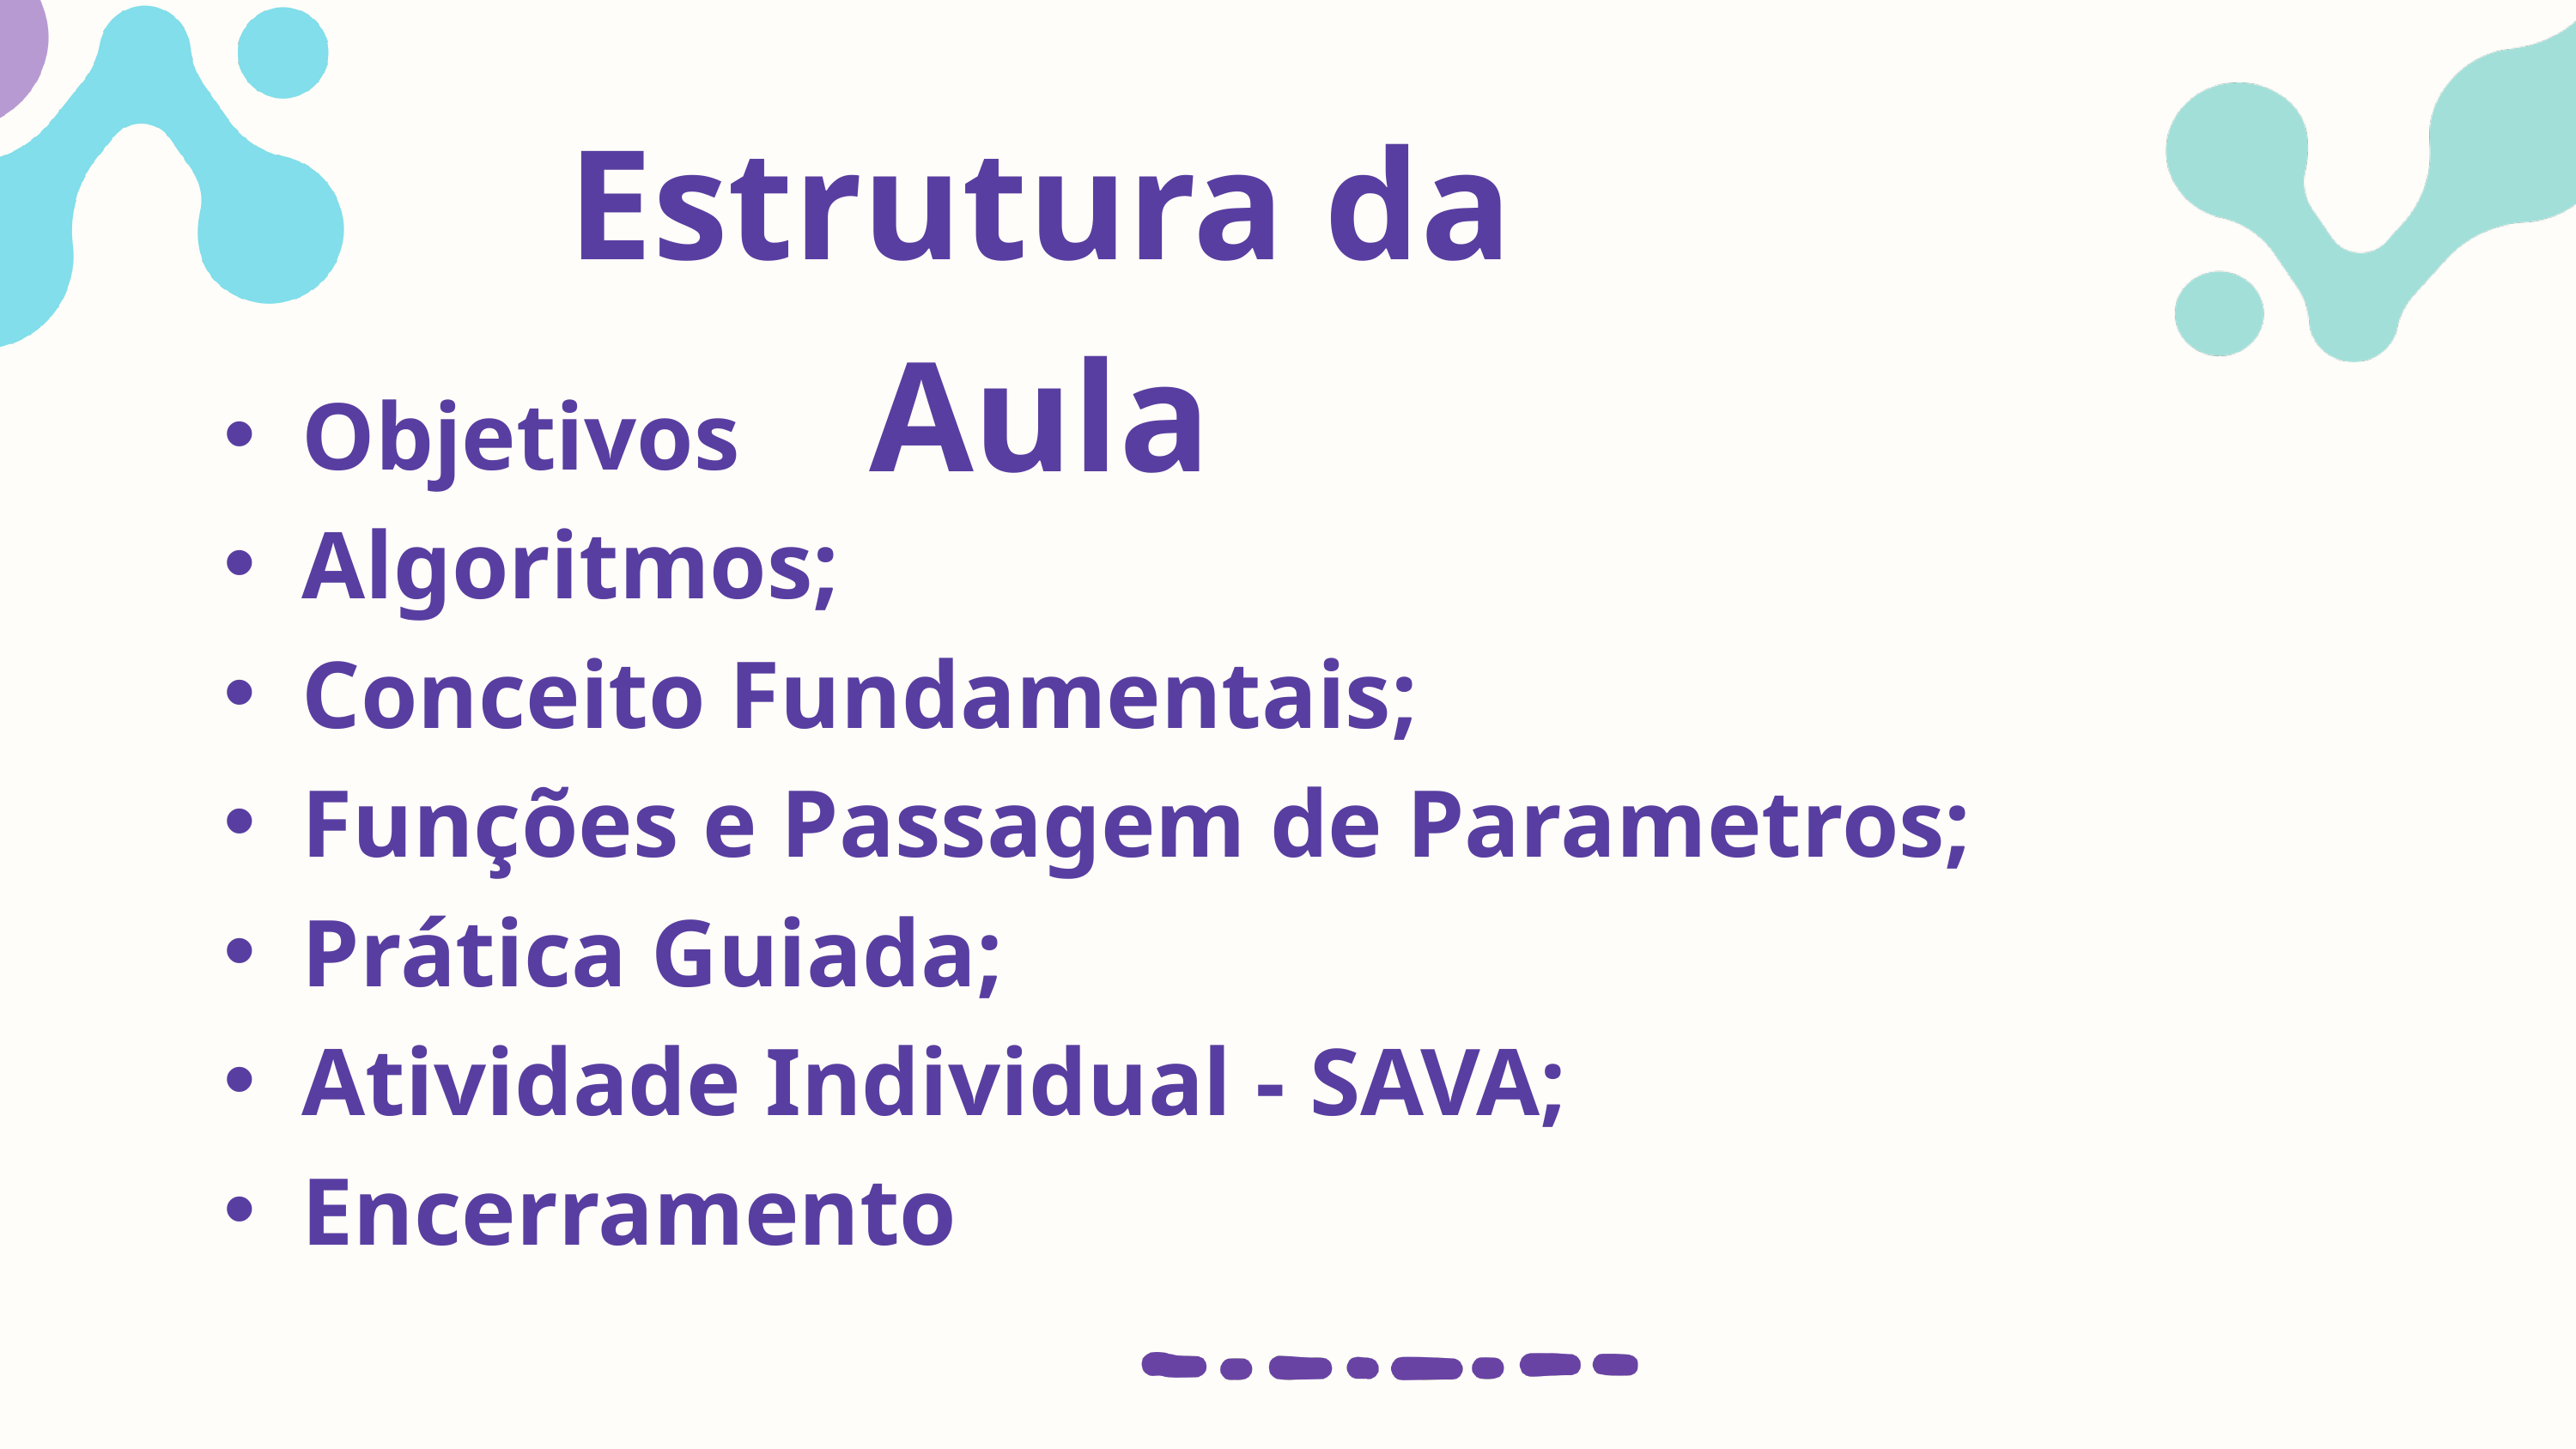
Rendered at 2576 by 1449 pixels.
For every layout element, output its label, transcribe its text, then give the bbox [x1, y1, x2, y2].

text_box [1139, 1351, 1638, 1380]
text_box Estrutura da Aula [398, 77, 1682, 359]
text_box [0, 0, 355, 362]
text_box [2155, 0, 2576, 362]
text_box Objetivos Algoritmos; Conceito Fundamentais; Funções e Passagem de Parametros; Prática Guiada; Atividade Individual - SAVA; Encerramento [144, 359, 2306, 1264]
